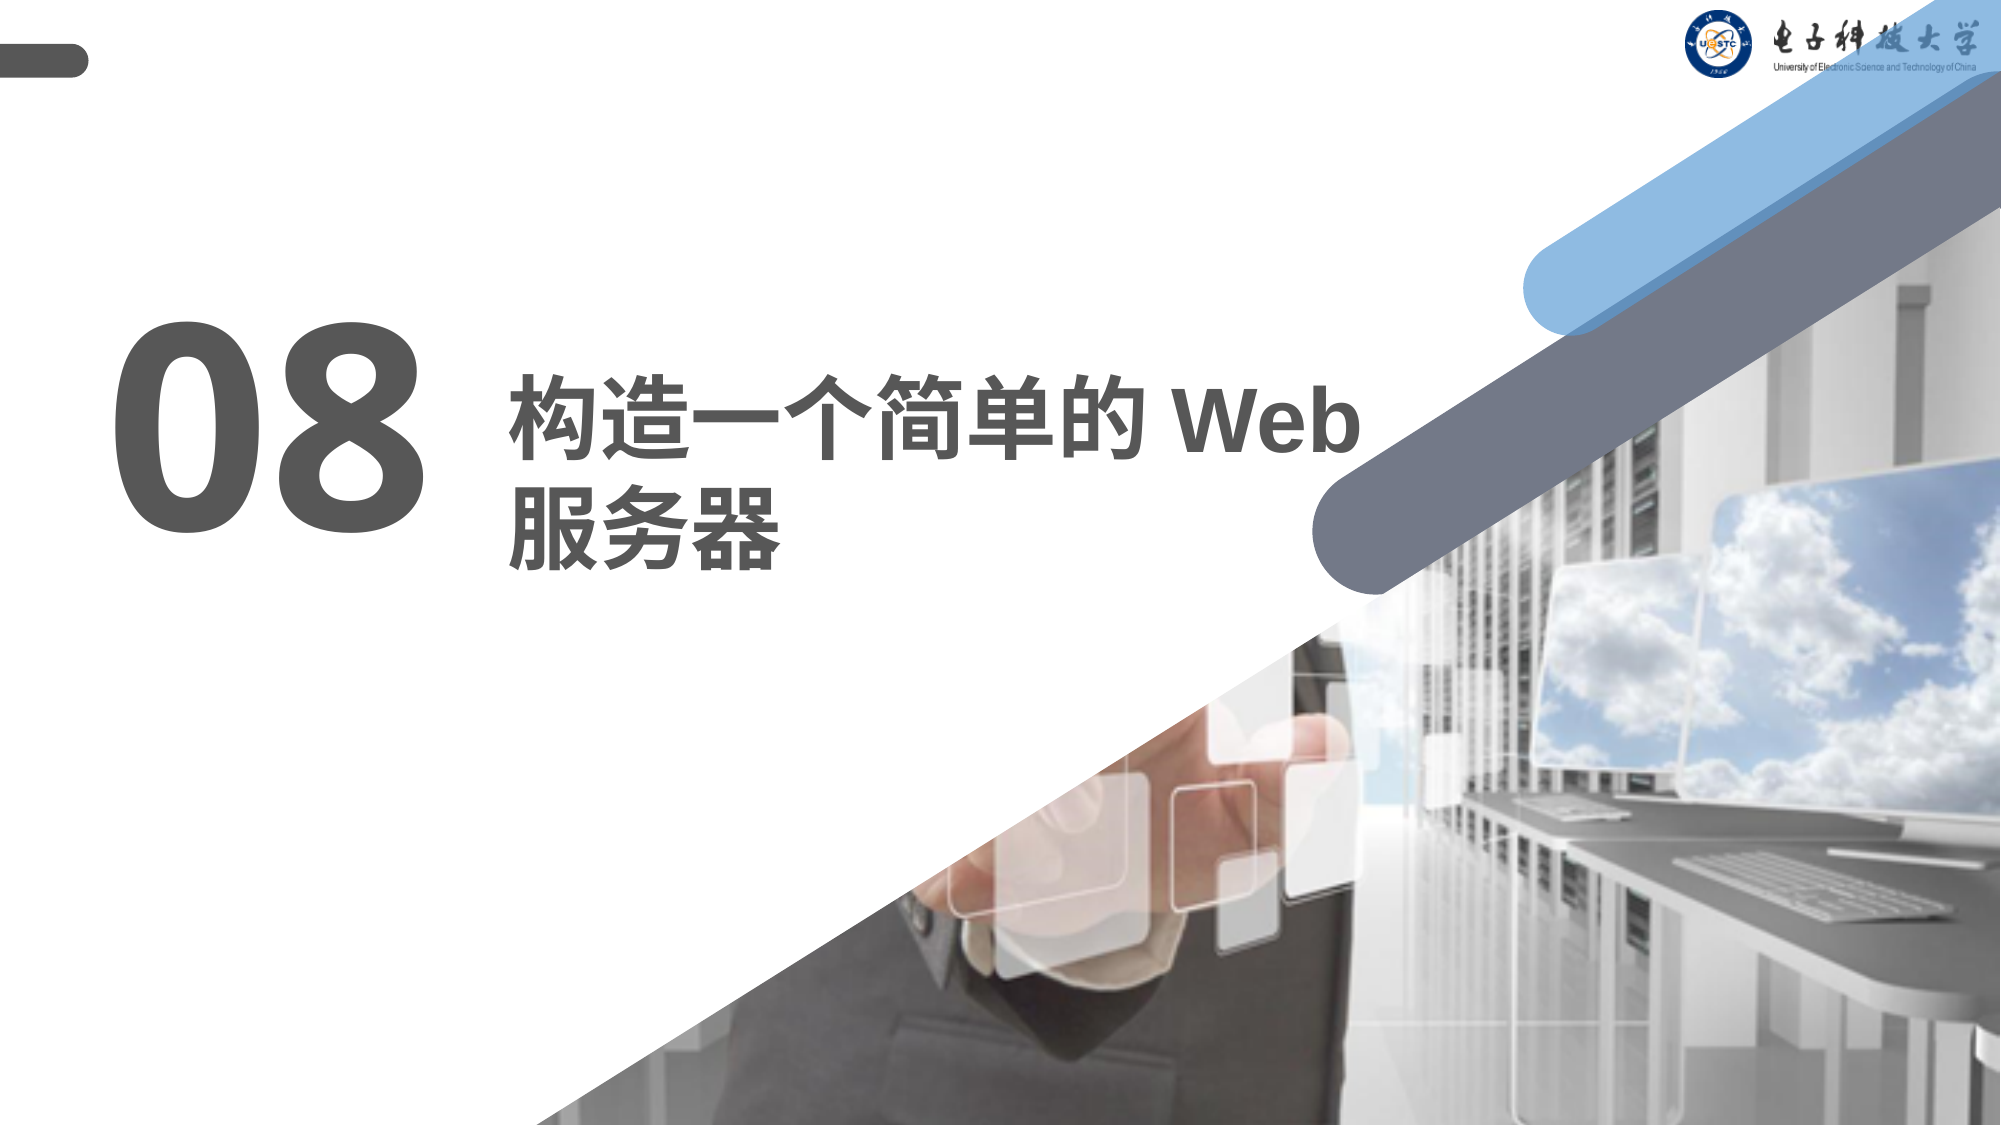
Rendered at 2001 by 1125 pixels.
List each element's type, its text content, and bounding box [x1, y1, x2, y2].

text_box 08 [90, 235, 548, 595]
text_box 构造一个简单的Web 服务器 [492, 353, 1379, 589]
picture [1685, 10, 1917, 78]
text_box [534, 205, 2000, 1125]
text_box 05 [1812, 10, 1979, 78]
